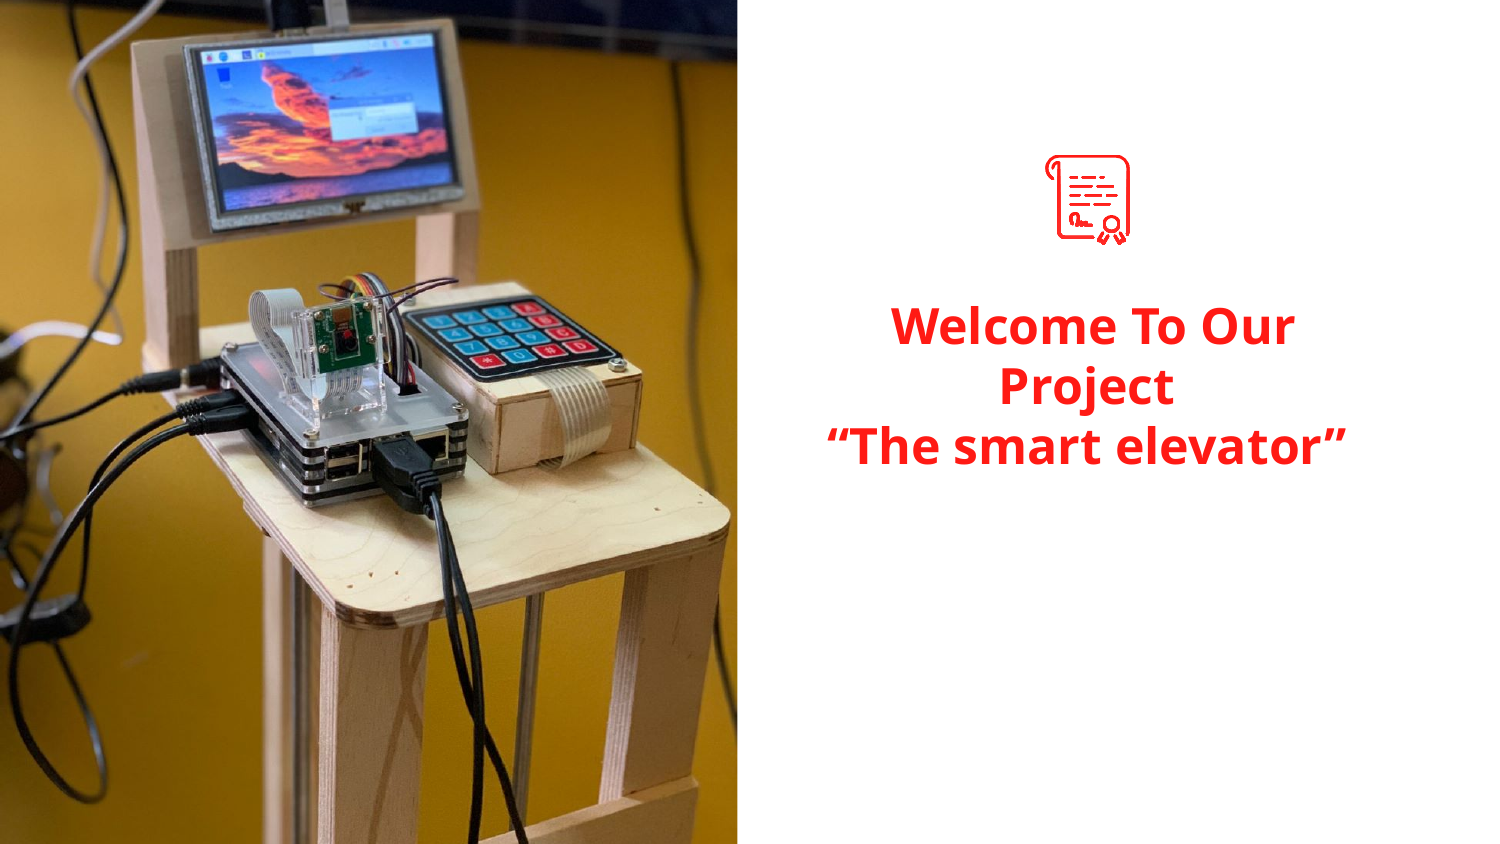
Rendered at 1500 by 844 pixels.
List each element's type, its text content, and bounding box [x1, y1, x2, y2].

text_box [1045, 154, 1130, 246]
picture [0, 0, 738, 844]
text_box Welcome To Our Project “The smart elevator” [787, 287, 1400, 483]
